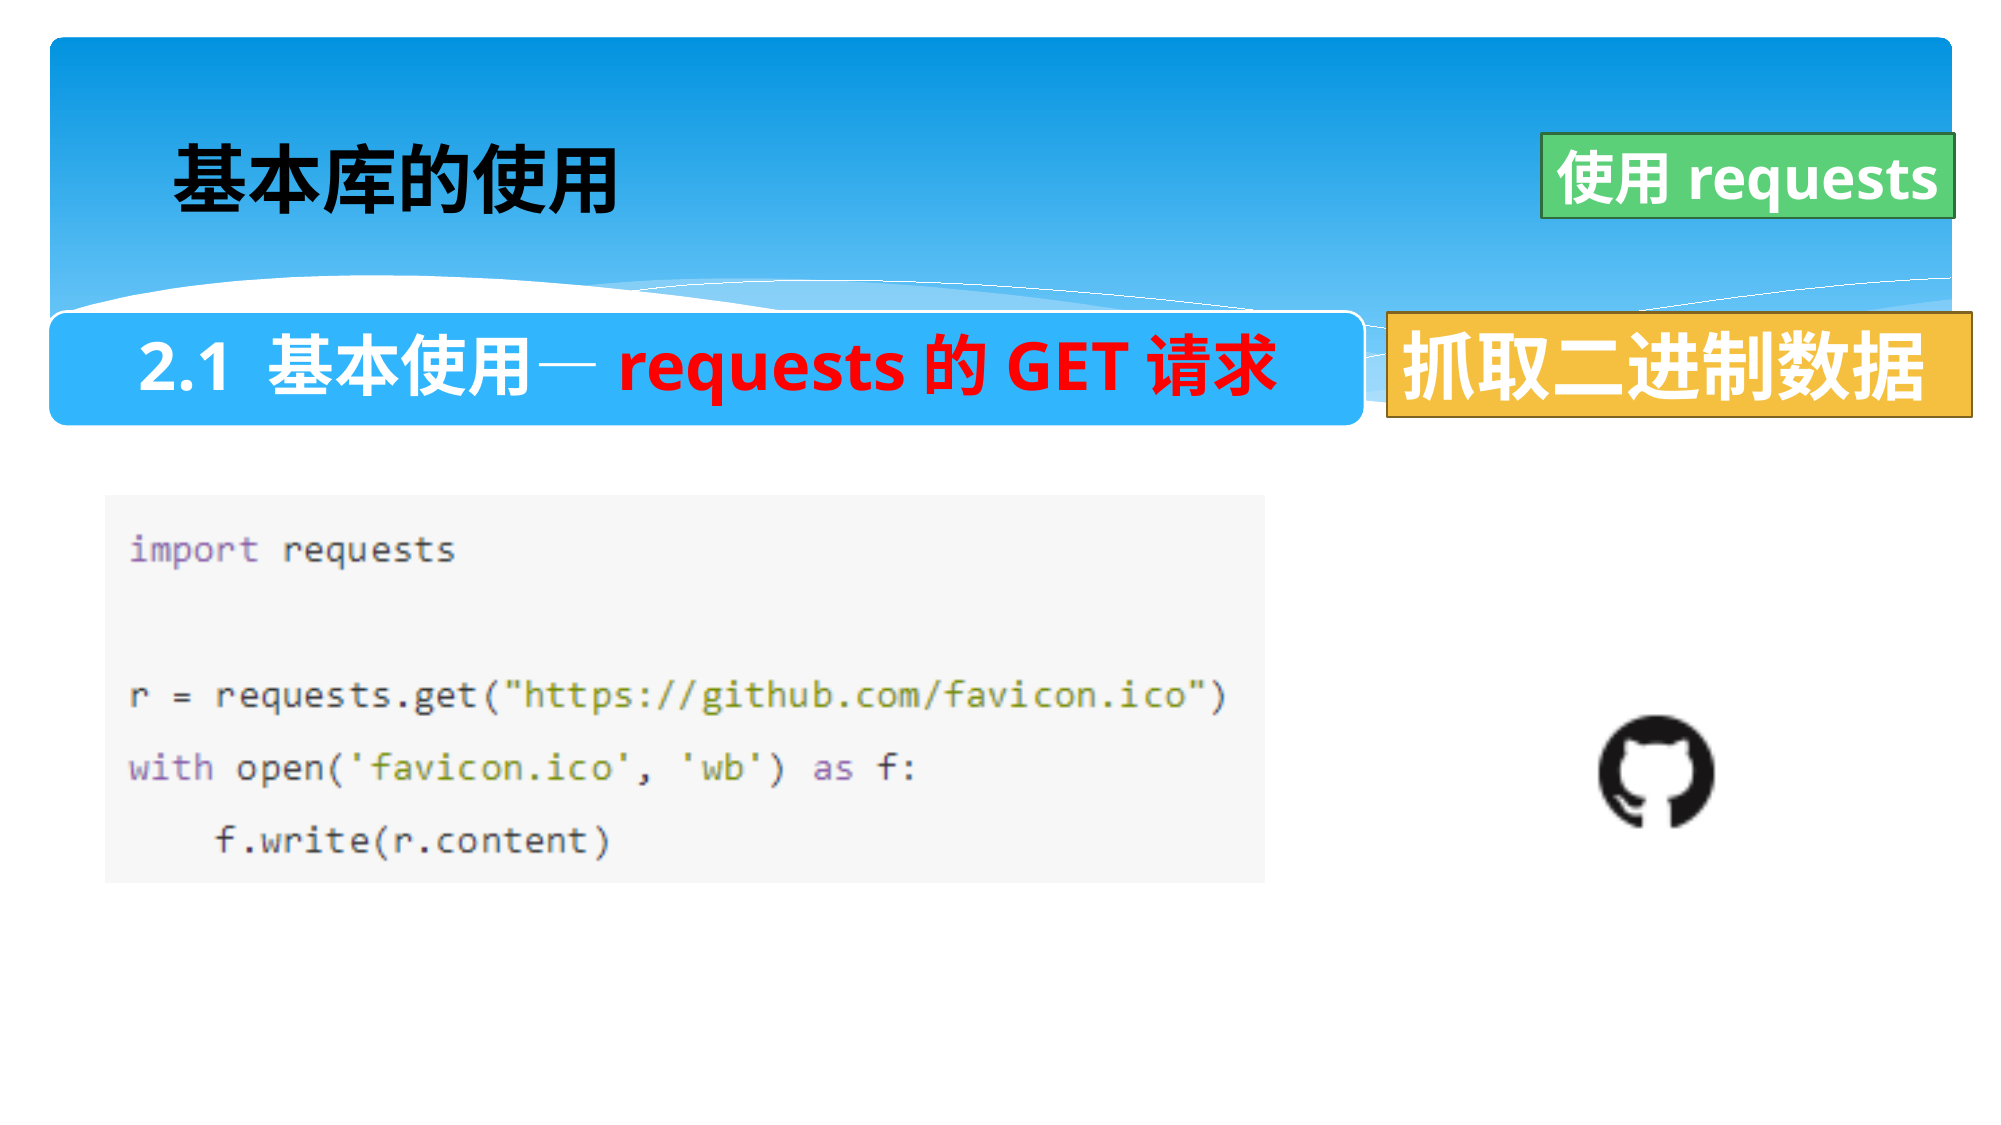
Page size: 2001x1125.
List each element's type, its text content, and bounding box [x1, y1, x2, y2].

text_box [47, 311, 1366, 427]
text_box 基本库的使用 [157, 125, 638, 230]
picture [1557, 688, 1802, 883]
text_box 使用requests [1540, 132, 1956, 219]
text_box 抓取二进制数据 [1386, 311, 1973, 418]
picture [104, 495, 1265, 883]
